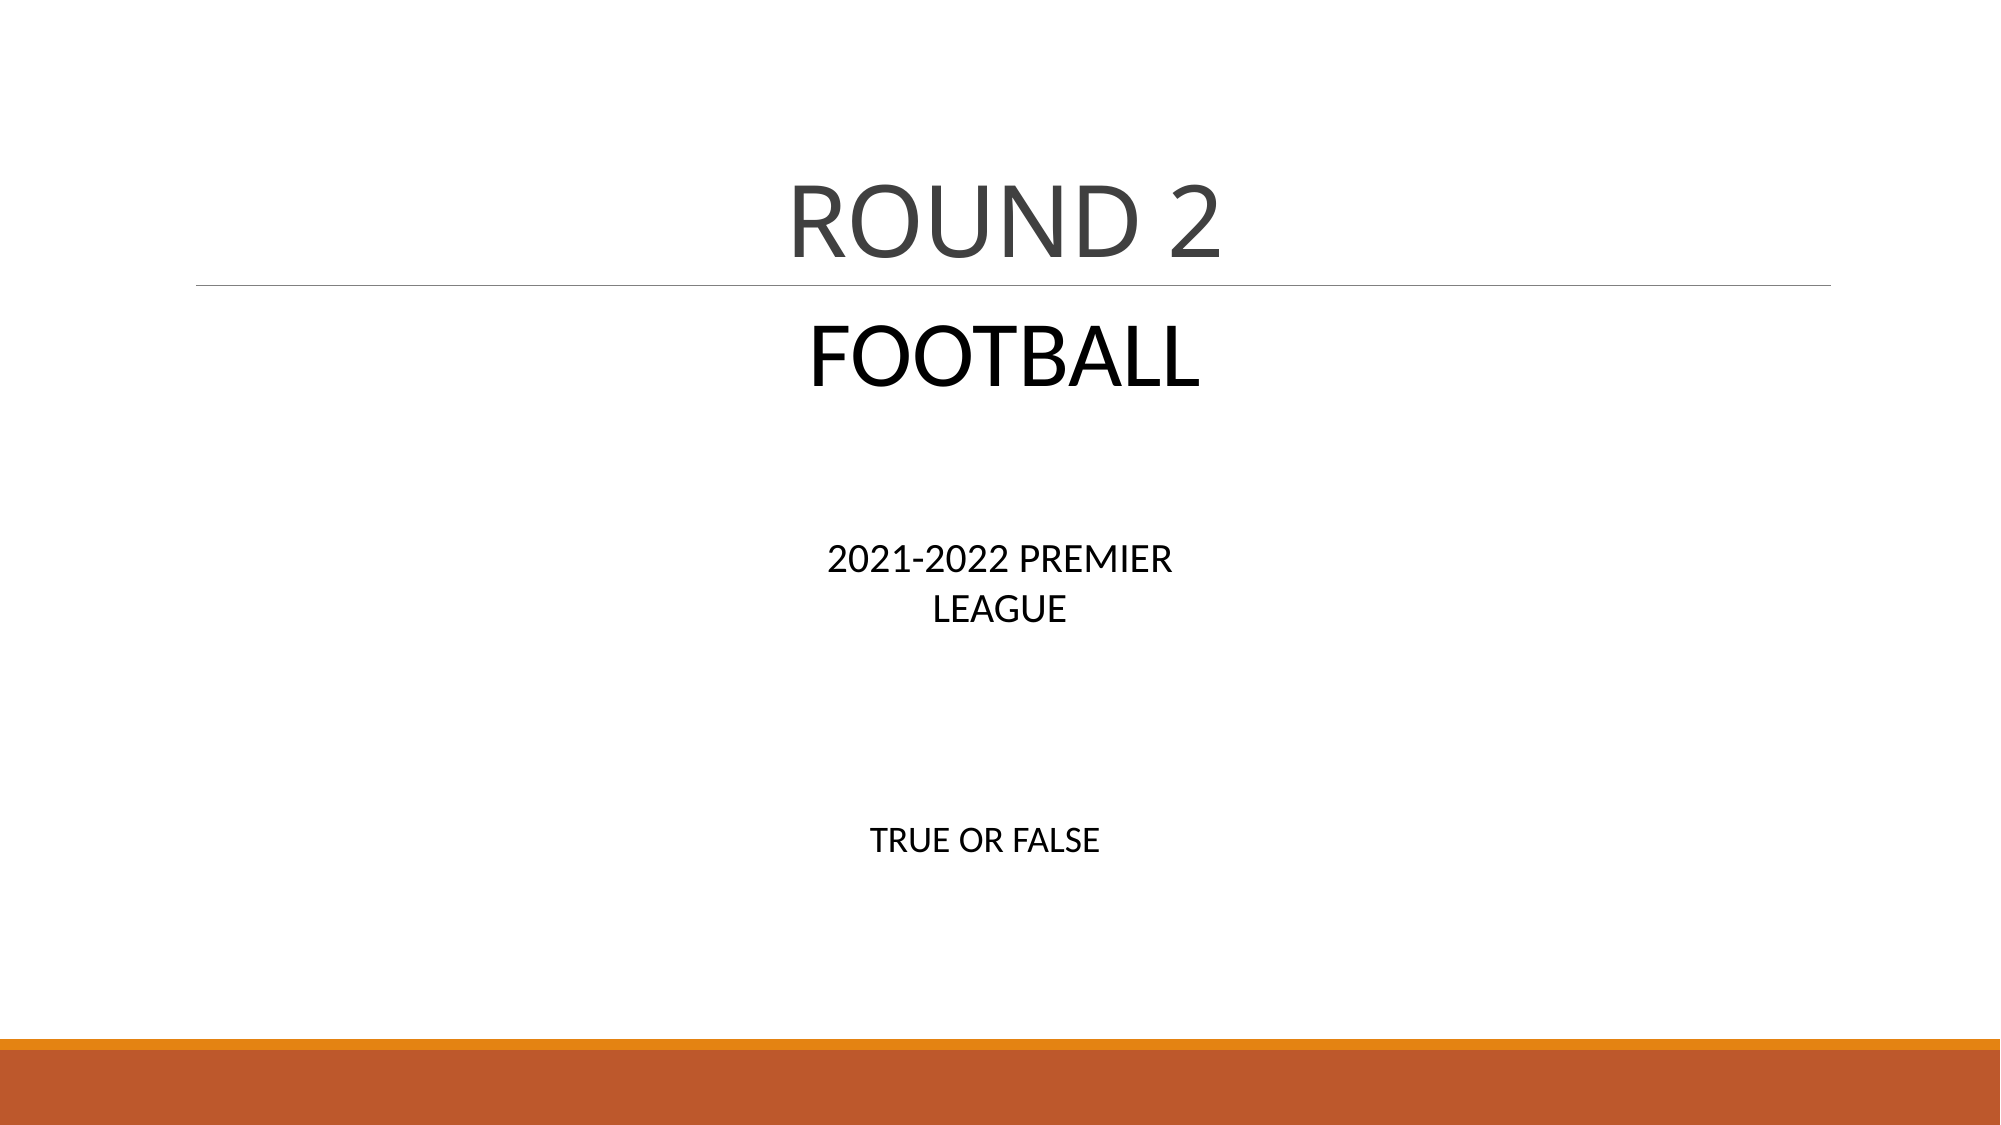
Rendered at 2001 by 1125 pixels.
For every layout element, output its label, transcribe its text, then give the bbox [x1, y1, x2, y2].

text_box FOOTBALL [681, 285, 1329, 413]
title ROUND 2 [180, 47, 1830, 285]
text_box TRUE OR FALSE [854, 807, 1155, 867]
text_box 2021-2022 PREMIER LEAGUE [751, 522, 1249, 638]
